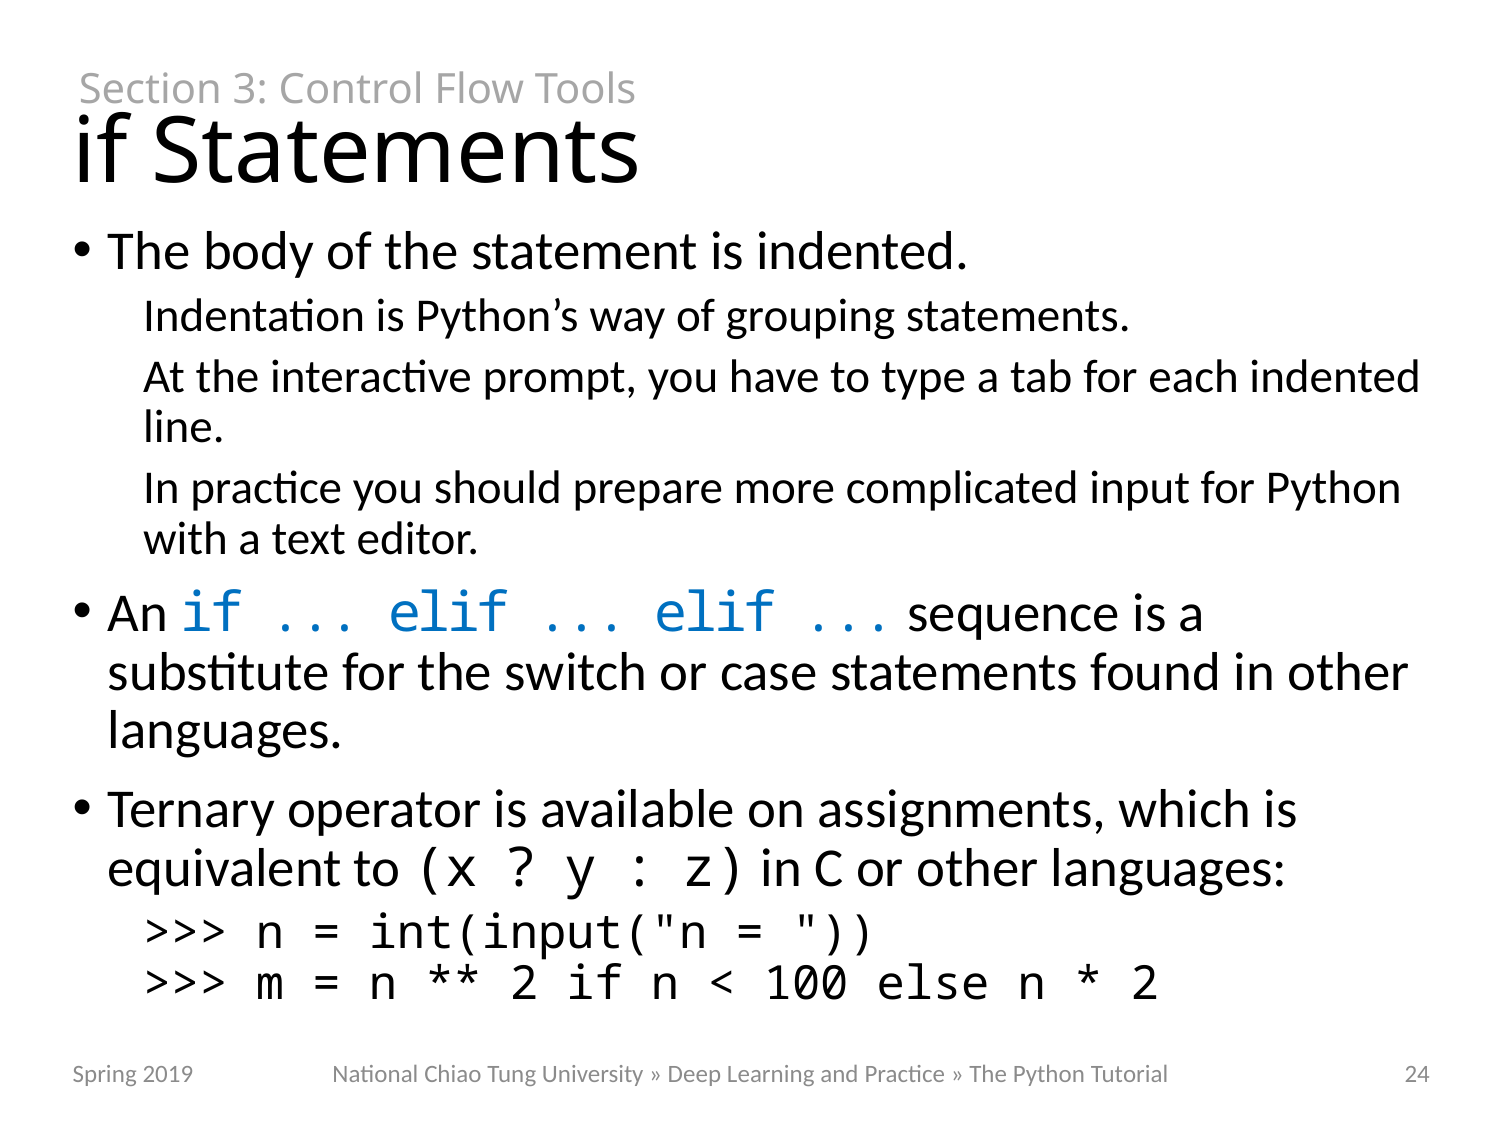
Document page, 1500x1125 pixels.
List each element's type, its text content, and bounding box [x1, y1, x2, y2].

list The body of the statement is indented. Indentation is Python’s way of grouping statements. At the interactive prompt, you have to type a tab for each indented line. In practice you should prepare more complicated input for Python with a text editor. An if ... elif ... elif ... sequence is a substitute for the switch or case statements found in other languages. Ternary operator is available on assignments, which is equivalent to (x ? y : z) in C or other languages: >>> n = int(input("n = ")) >>> m = n ** 2 if n < 100 else n * 2 [57, 214, 1446, 1069]
slide_number Spring 2019 [57, 1042, 396, 1103]
footer National Chiao Tung University » Deep Learning and Practice » The Python Tutorial [396, 1069, 1107, 1103]
title if Statements [57, 124, 1446, 214]
list Section 3: Control Flow Tools [57, 56, 1446, 124]
slide_number 24 [1107, 1042, 1446, 1103]
